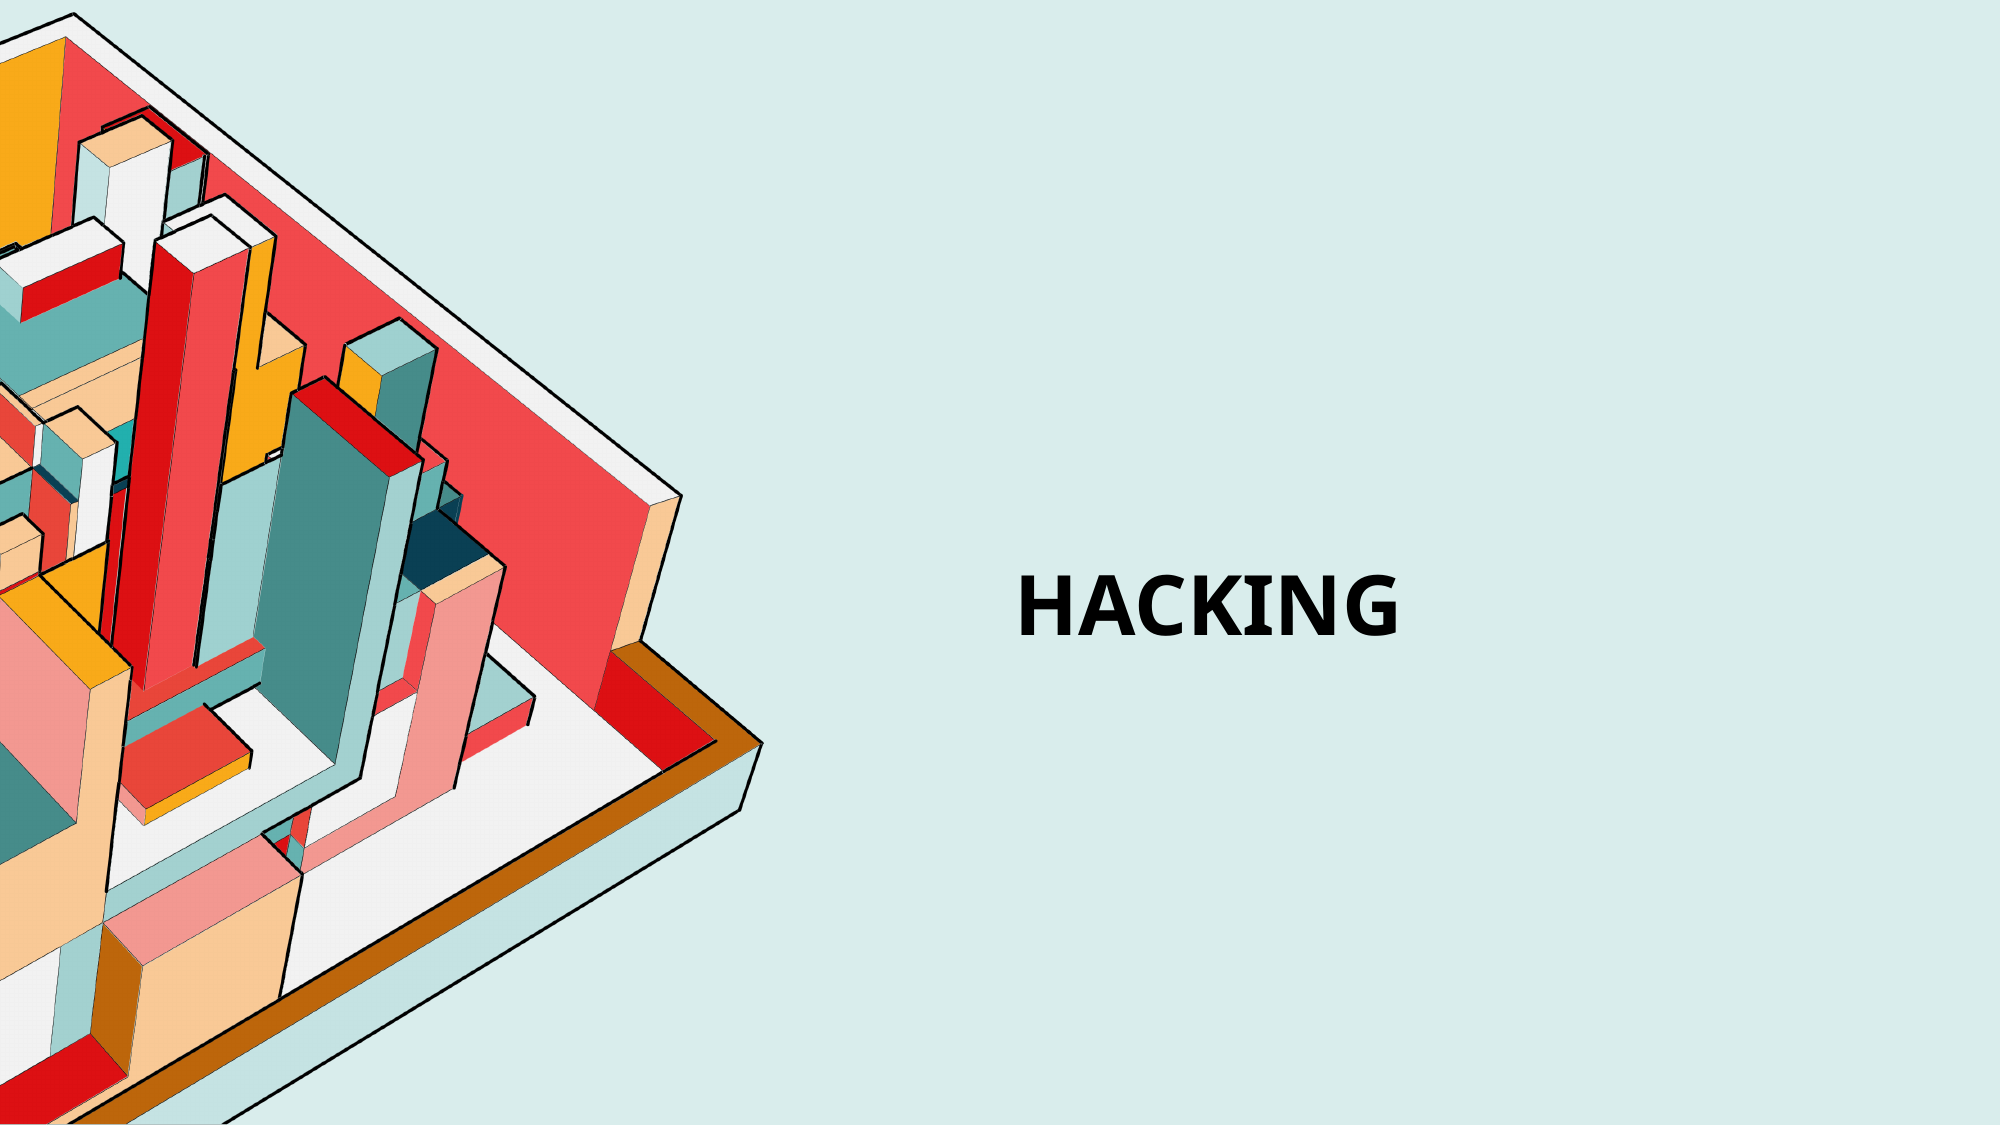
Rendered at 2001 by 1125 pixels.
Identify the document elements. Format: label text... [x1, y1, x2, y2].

title Hacking [999, 117, 1926, 662]
picture [0, 0, 765, 1125]
